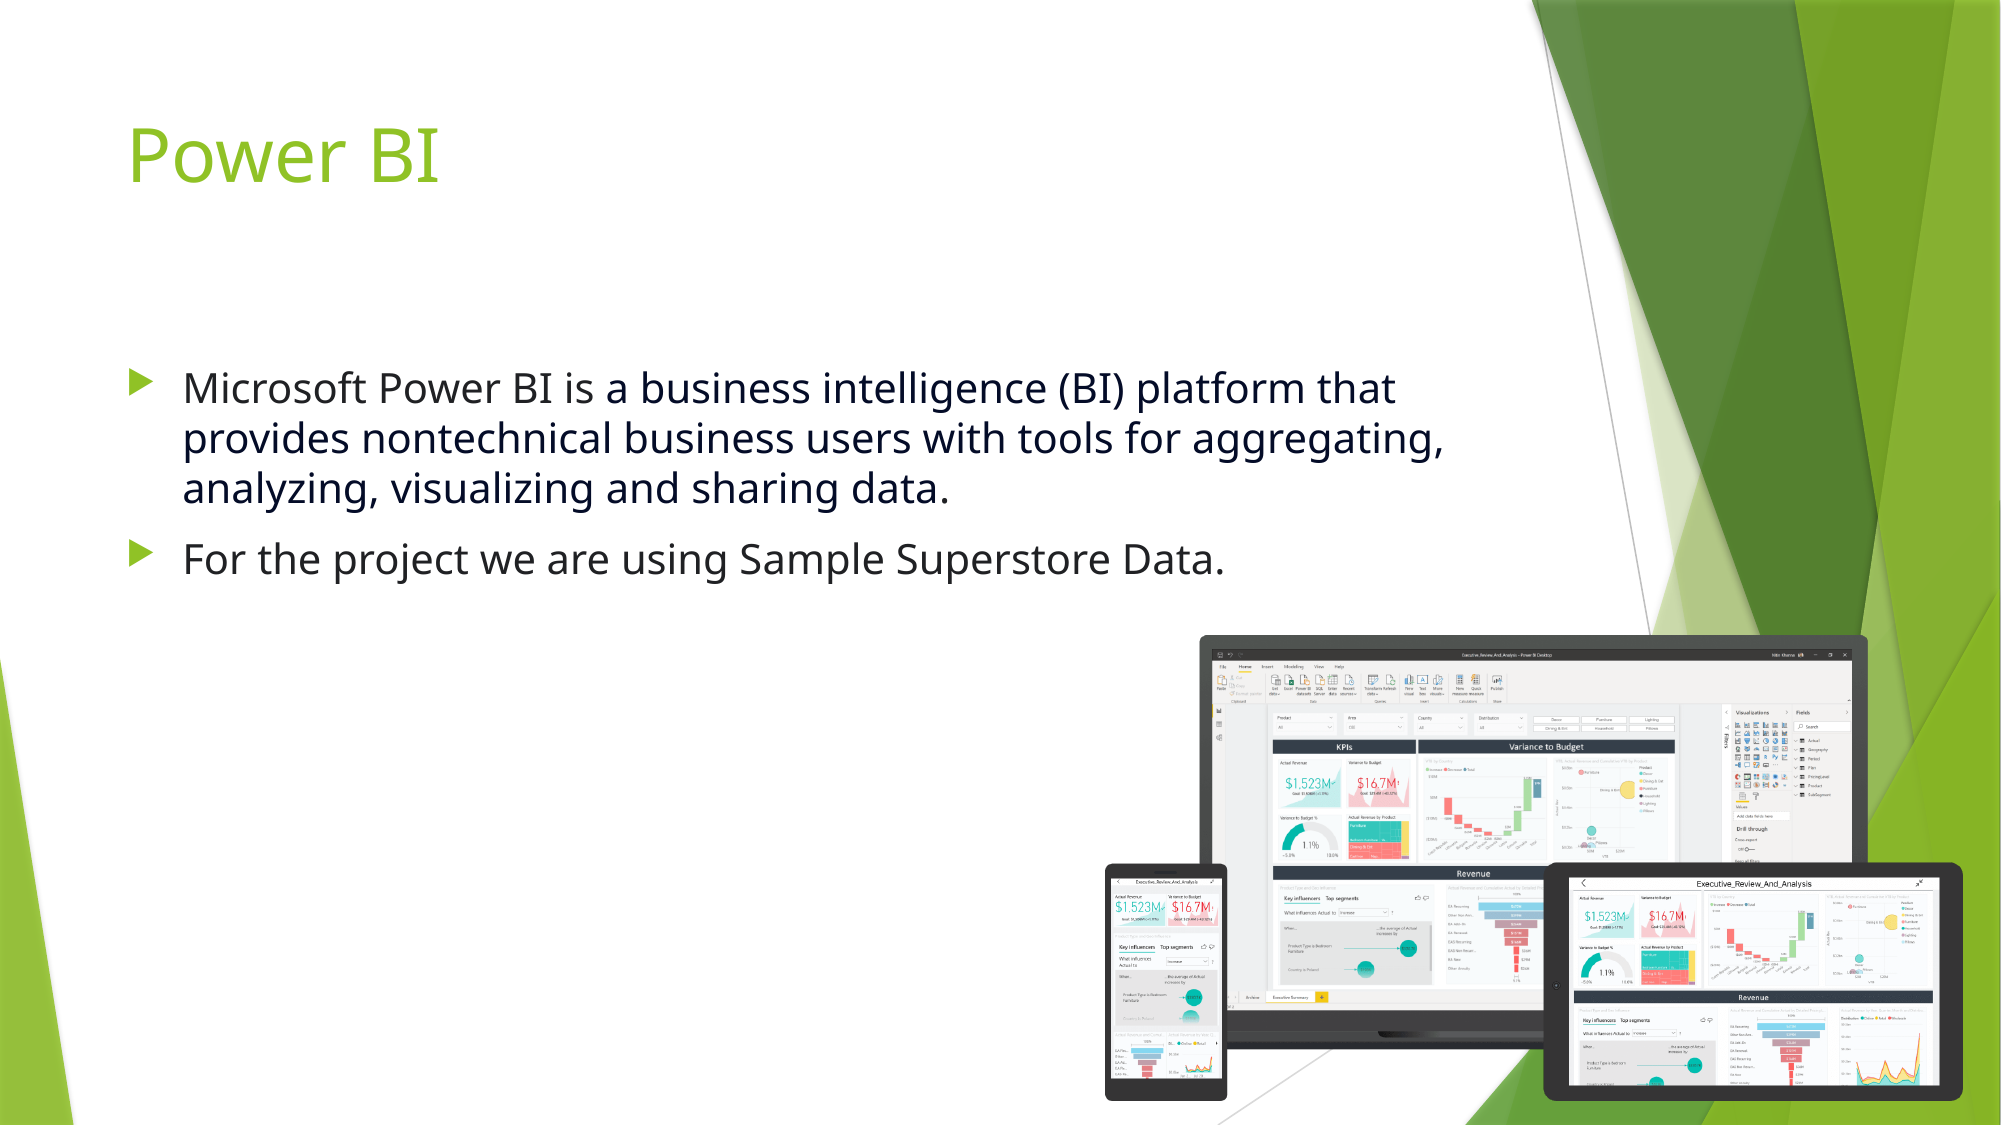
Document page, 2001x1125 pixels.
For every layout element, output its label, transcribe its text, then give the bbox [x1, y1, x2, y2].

title Power BI [111, 99, 1522, 317]
picture [1104, 635, 1964, 1101]
list Microsoft Power BI is a business intelligence (BI) platform that provides nontechnical business users with tools for aggregating, analyzing, visualizing and sharing data. For the project we are using Sample Superstore Data. [111, 354, 1522, 992]
